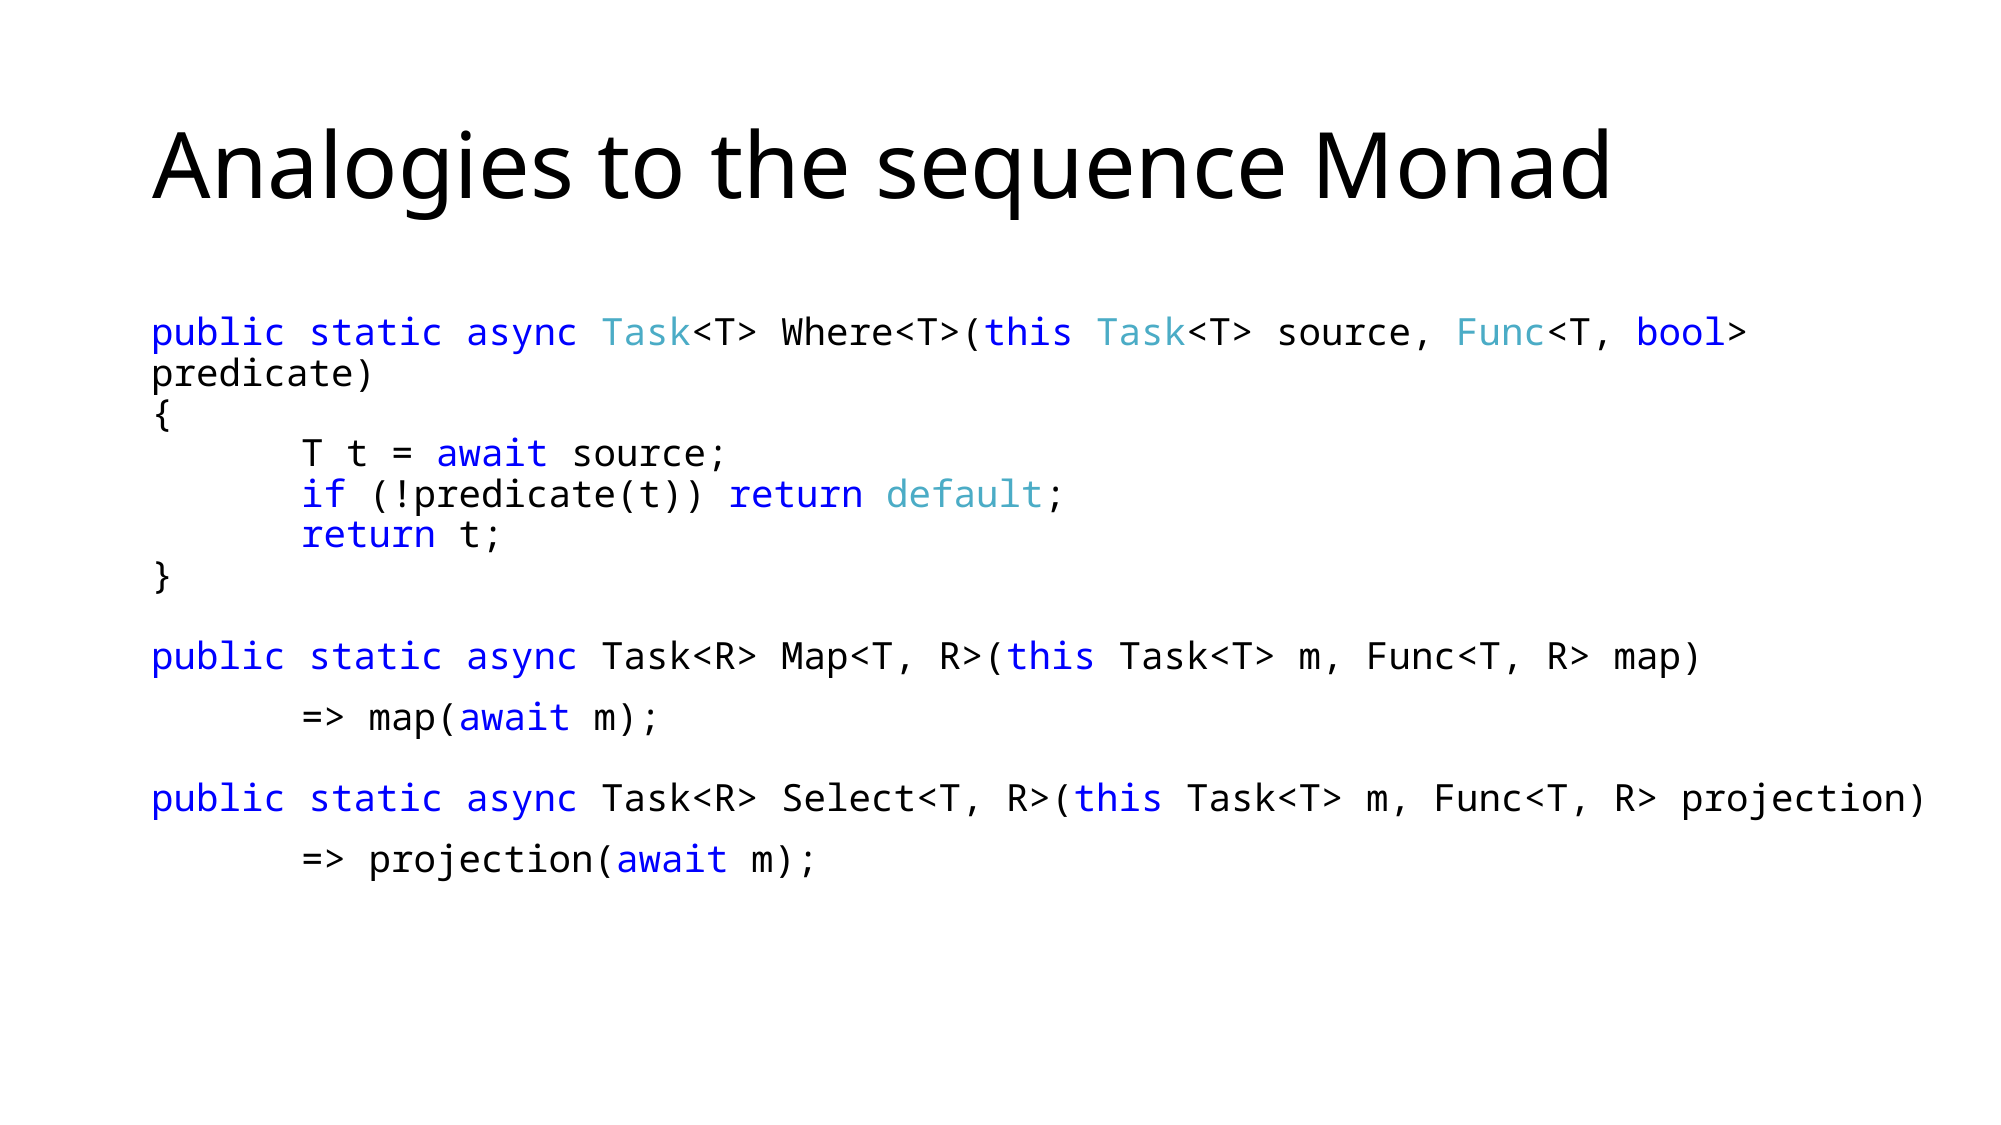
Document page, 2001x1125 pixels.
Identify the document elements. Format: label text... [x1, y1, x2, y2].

list public static async Task<T> Where<T>(this Task<T> source, Func<T, bool> predicate) { T t = await source; if (!predicate(t)) return default; return t; } public static async Task<R> Map<T, R>(this Task<T> m, Func<T, R> map) => map(await m); public static async Task<R> Select<T, R>(this Task<T> m, Func<T, R> projection) => projection(await m); [136, 305, 1970, 1014]
title Analogies to the sequence Monad [137, 59, 1863, 278]
